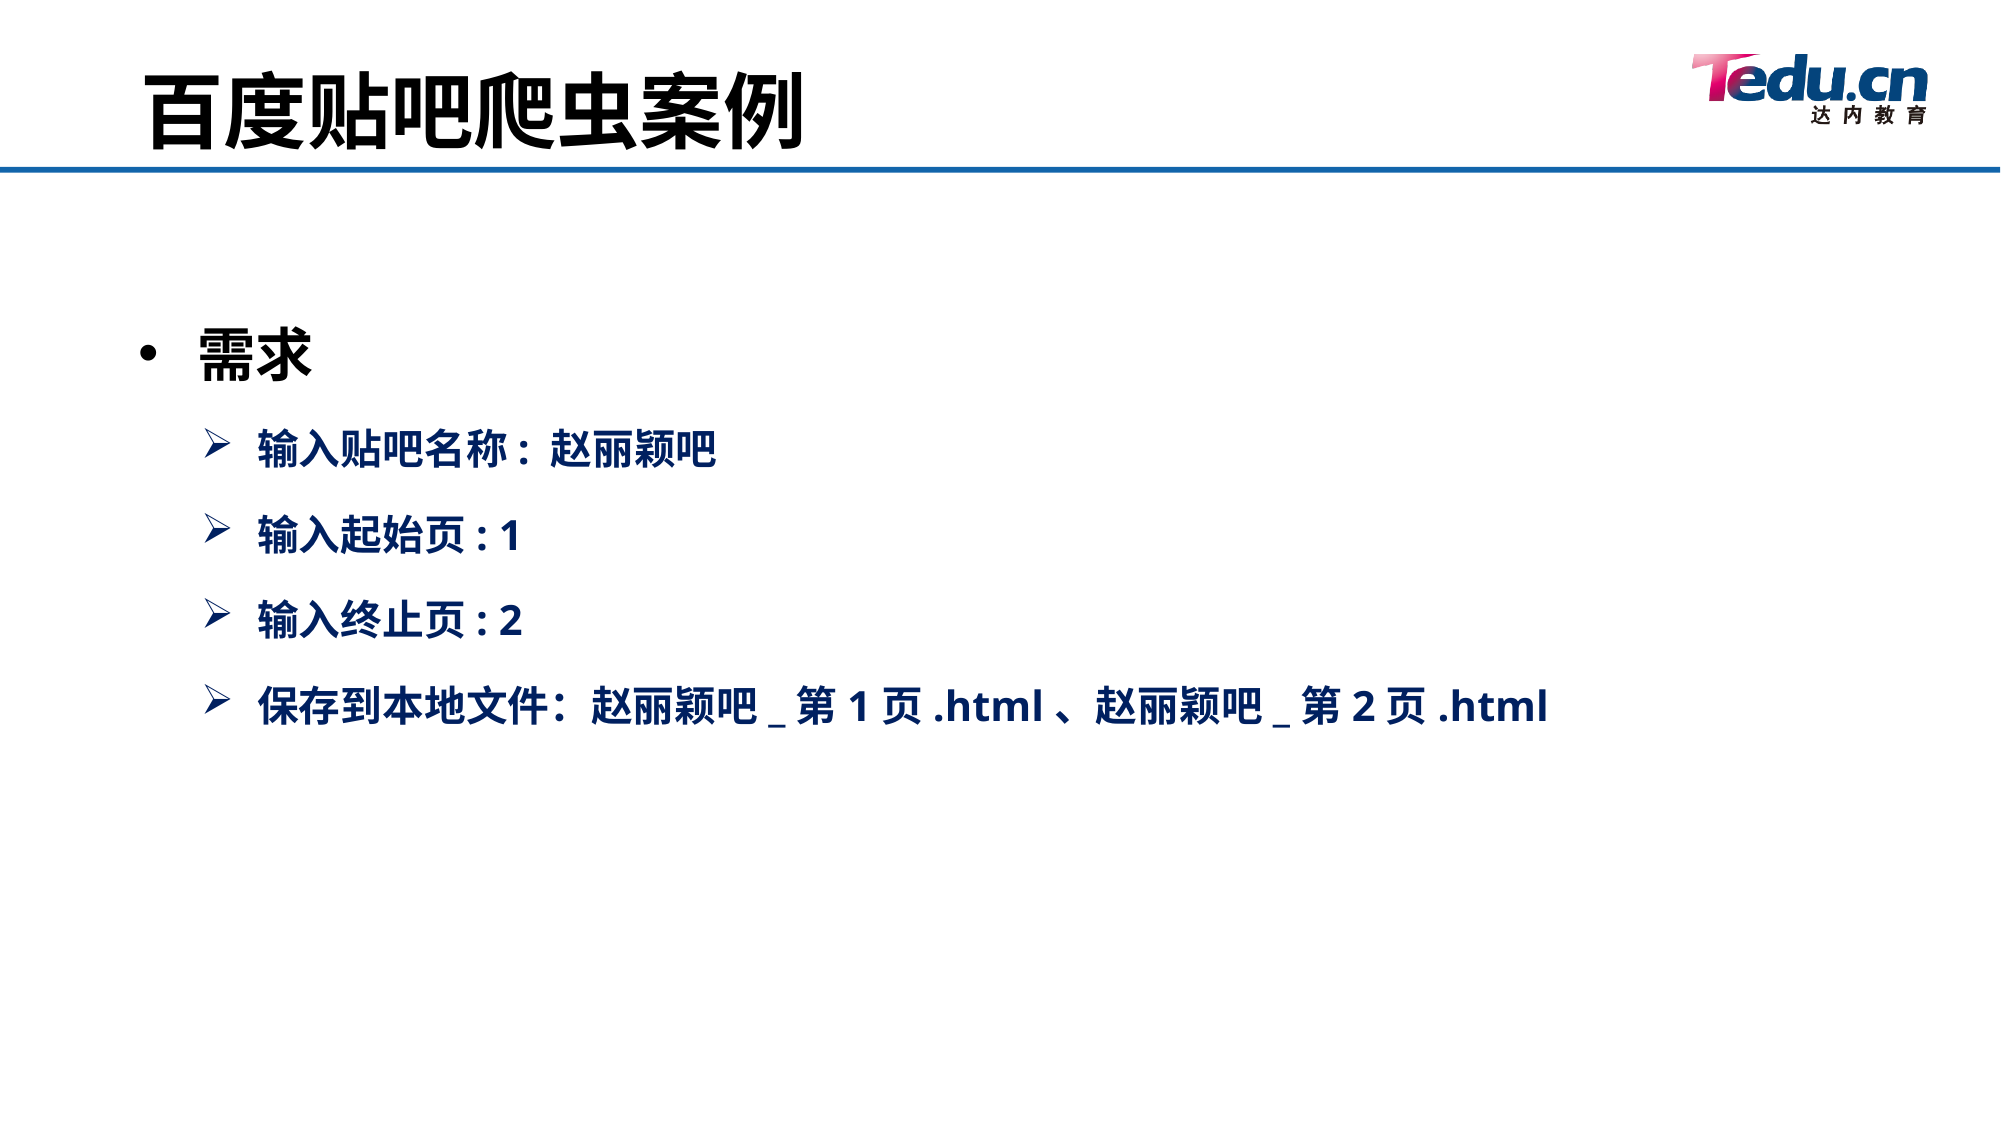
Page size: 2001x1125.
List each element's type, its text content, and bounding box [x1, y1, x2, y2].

list 需求 输入贴吧名称: 赵丽颖吧 输入起始页: 1 输入终止页: 2 保存到本地文件：赵丽颖吧_第1页.html、赵丽颖吧_第2页.html [123, 184, 1969, 988]
picture [1673, 7, 1945, 164]
list 百度贴吧爬虫案例 [125, 18, 1873, 150]
